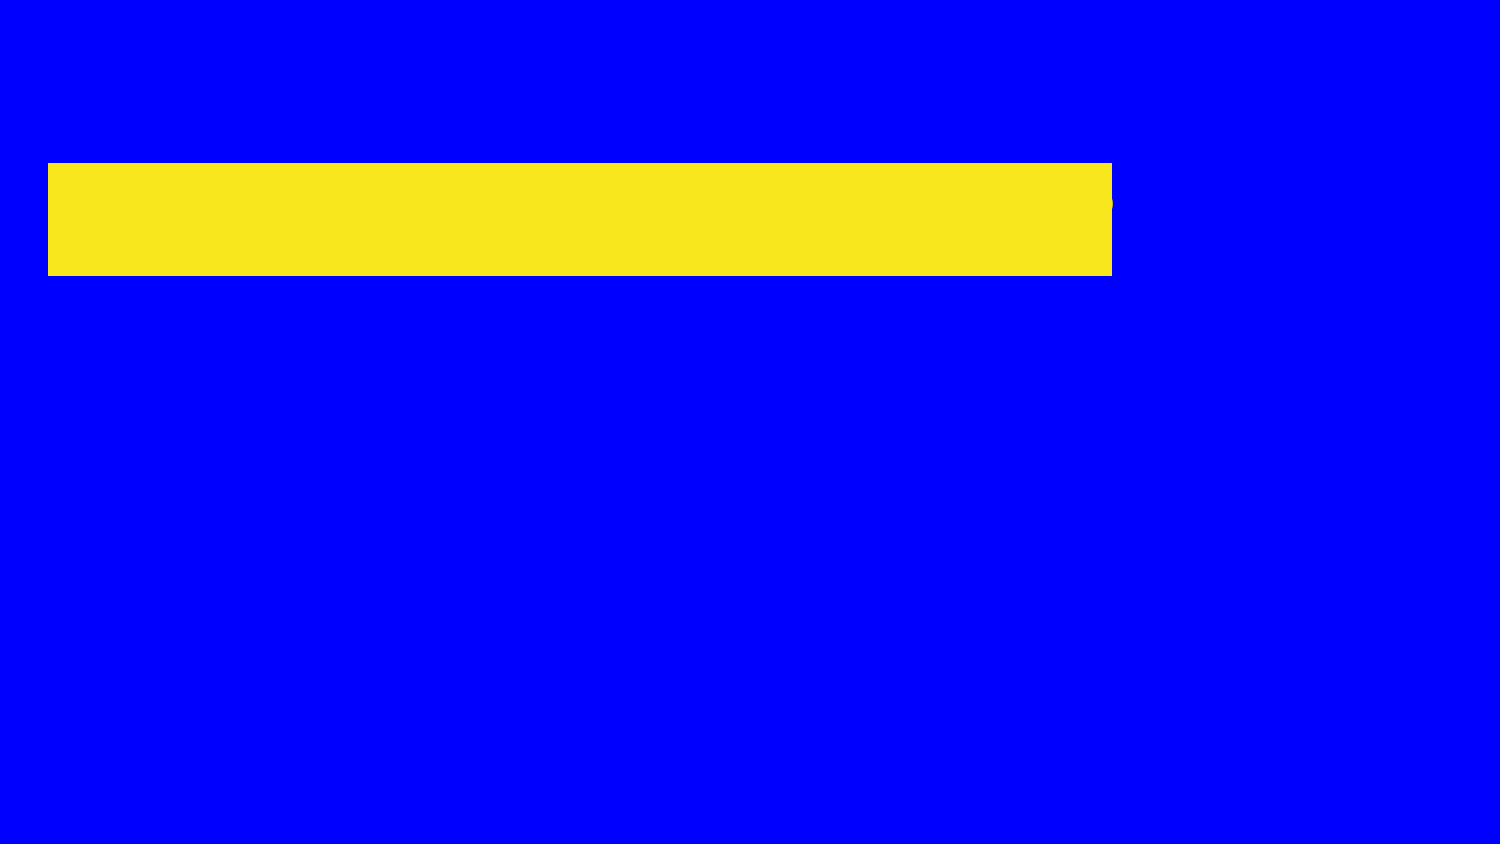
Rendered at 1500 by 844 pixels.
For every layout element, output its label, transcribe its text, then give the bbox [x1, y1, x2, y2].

title Why is our chatbot different? [33, 153, 1467, 248]
